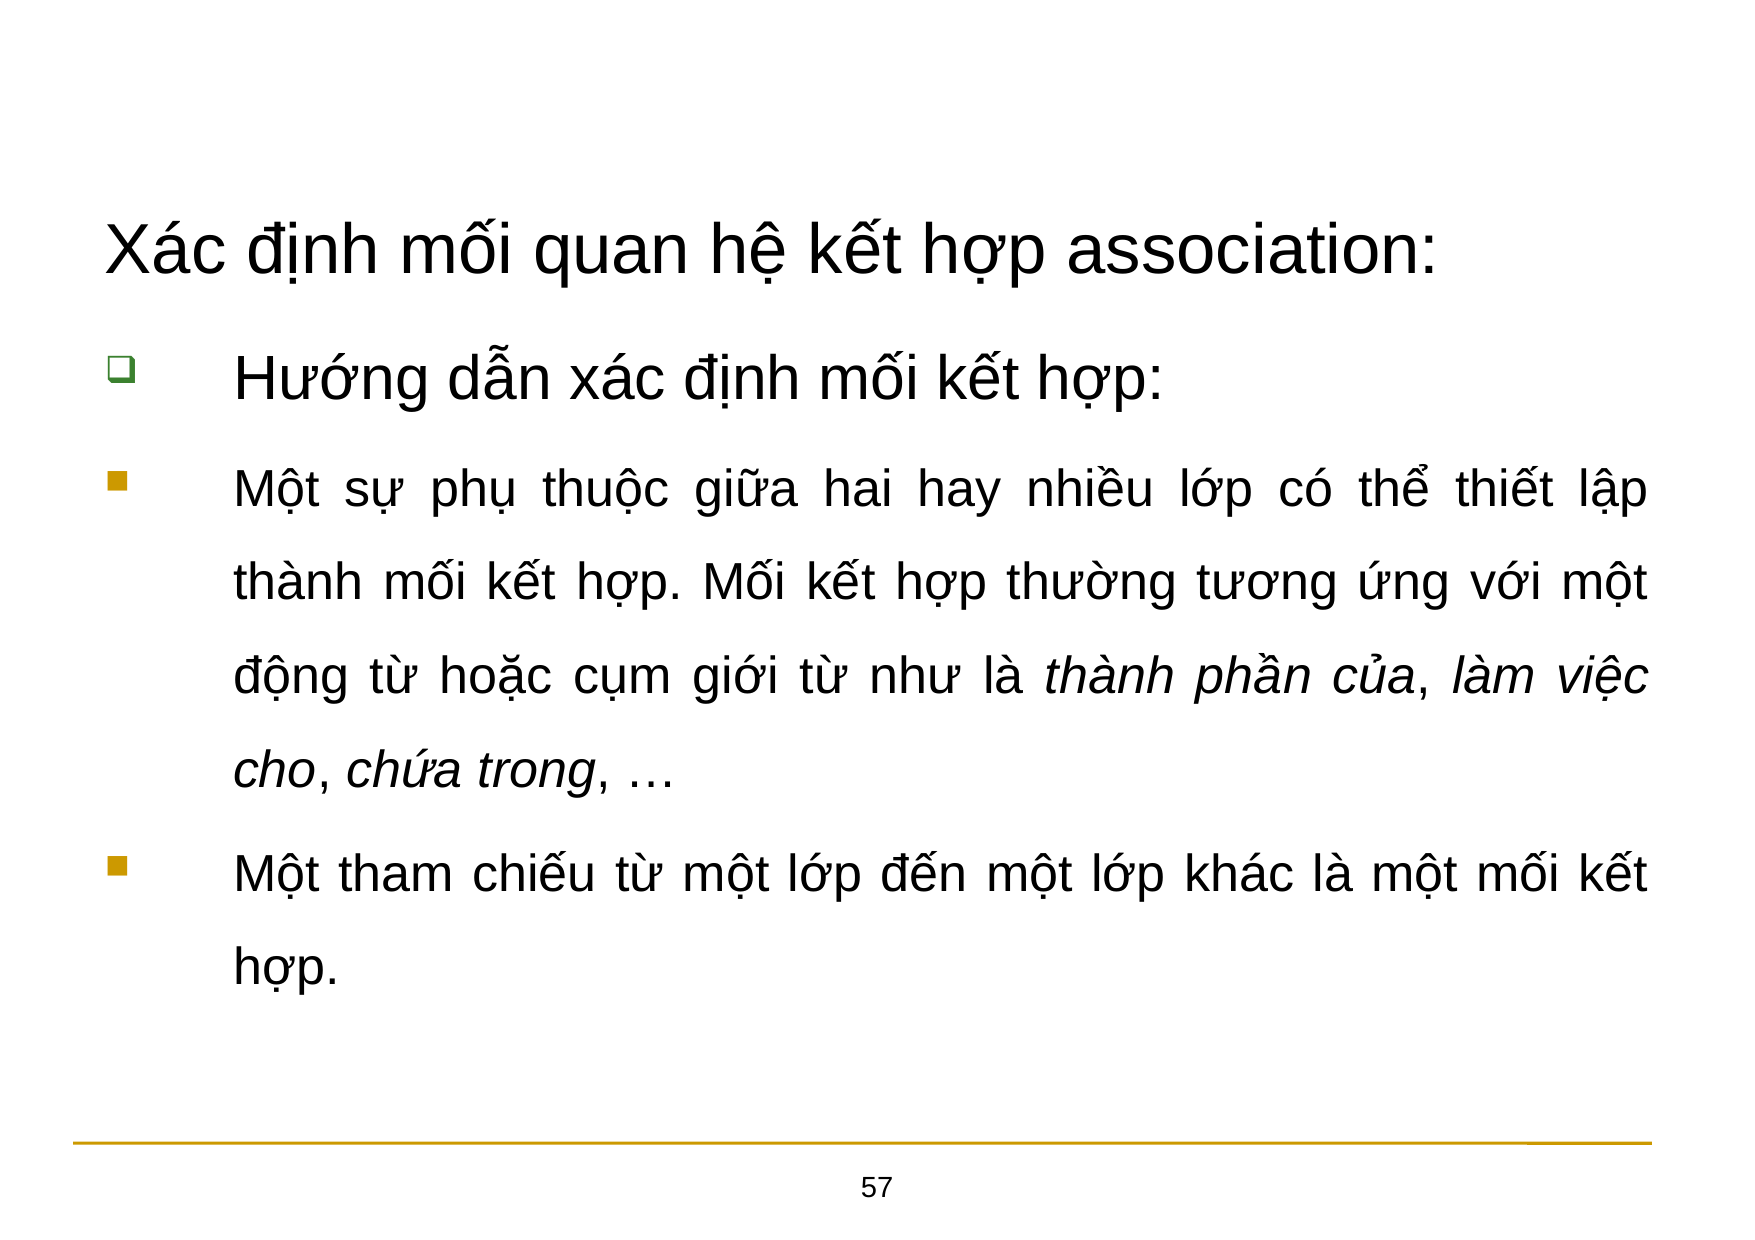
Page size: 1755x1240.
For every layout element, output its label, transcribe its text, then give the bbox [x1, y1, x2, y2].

list Xác định mối quan hệ kết hợp association: Hướng dẫn xác định mối kết hợp: Một sự phụ thuộc giữa hai hay nhiều lớp có thể thiết lập thành mối kết hợp. Mối kết hợp thường tương ứng với một động từ hoặc cụm giới từ như là thành phần của, làm việc cho, chứa trong, … Một tham chiếu từ một lớp đến một lớp khác là một mối kết hợp. [87, 151, 1667, 1088]
slide_number 57 [599, 1129, 1155, 1212]
